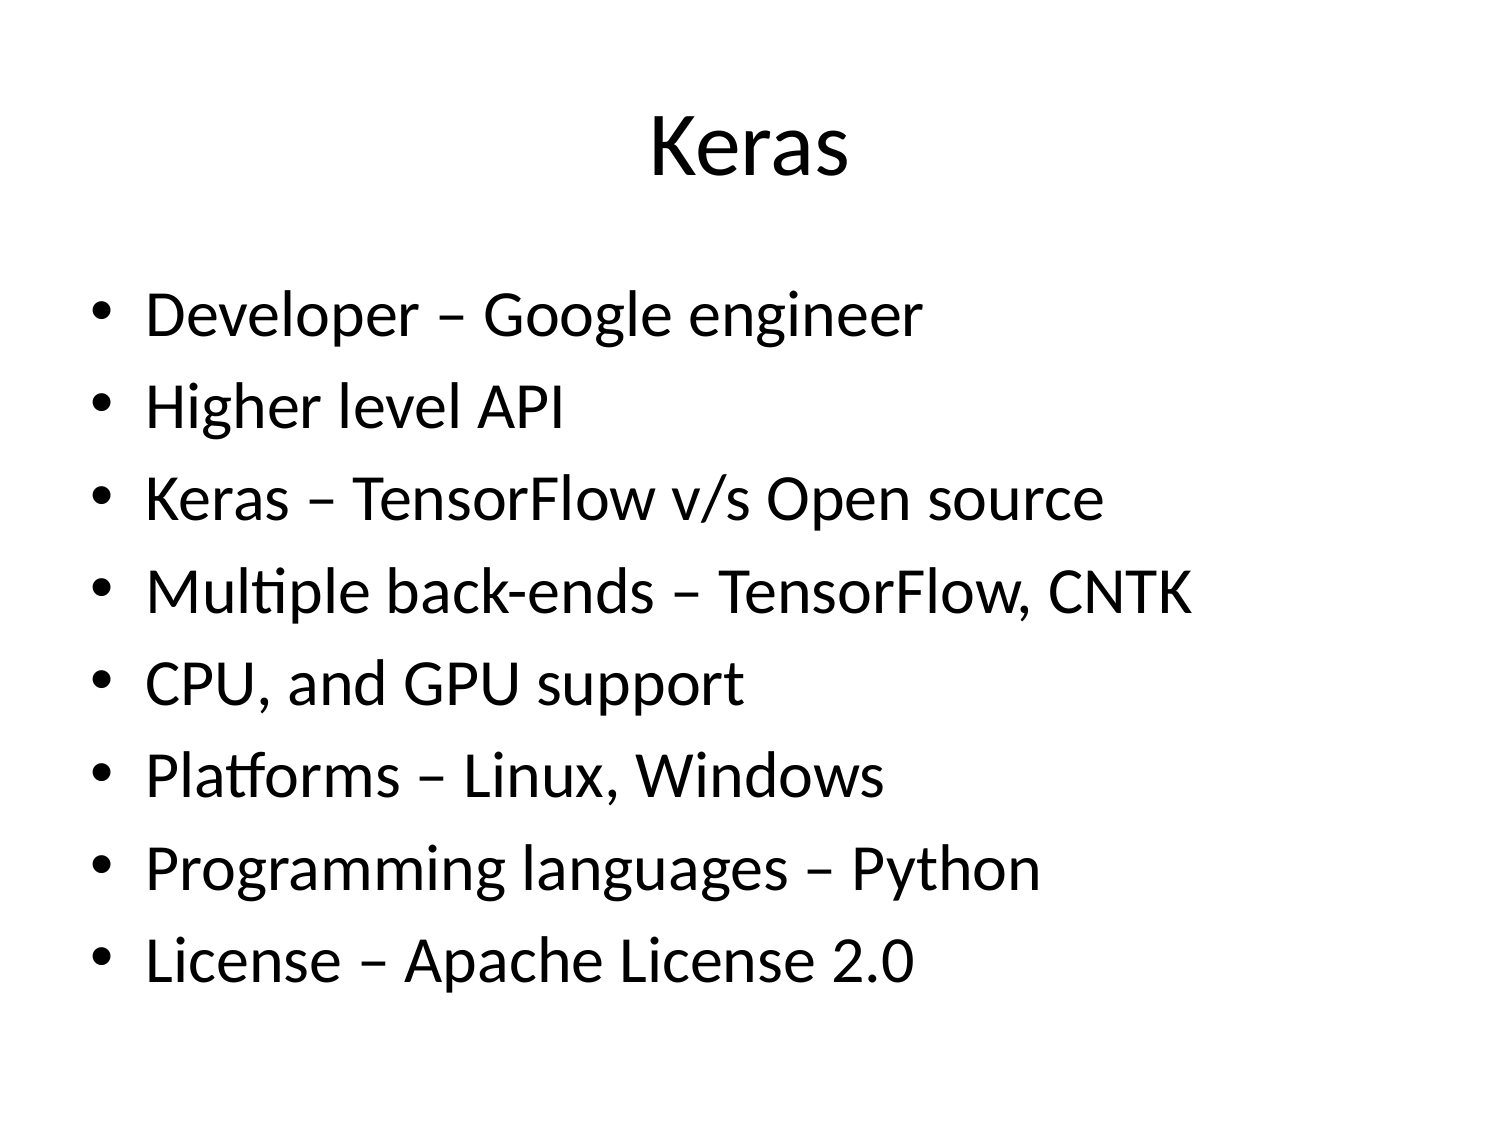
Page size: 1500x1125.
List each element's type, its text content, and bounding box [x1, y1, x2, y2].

title Keras [75, 45, 1425, 233]
list Developer – Google engineer Higher level API Keras – TensorFlow v/s Open source Multiple back-ends – TensorFlow, CNTK CPU, and GPU support Platforms – Linux, Windows Programming languages – Python License – Apache License 2.0 [75, 262, 1425, 1005]
